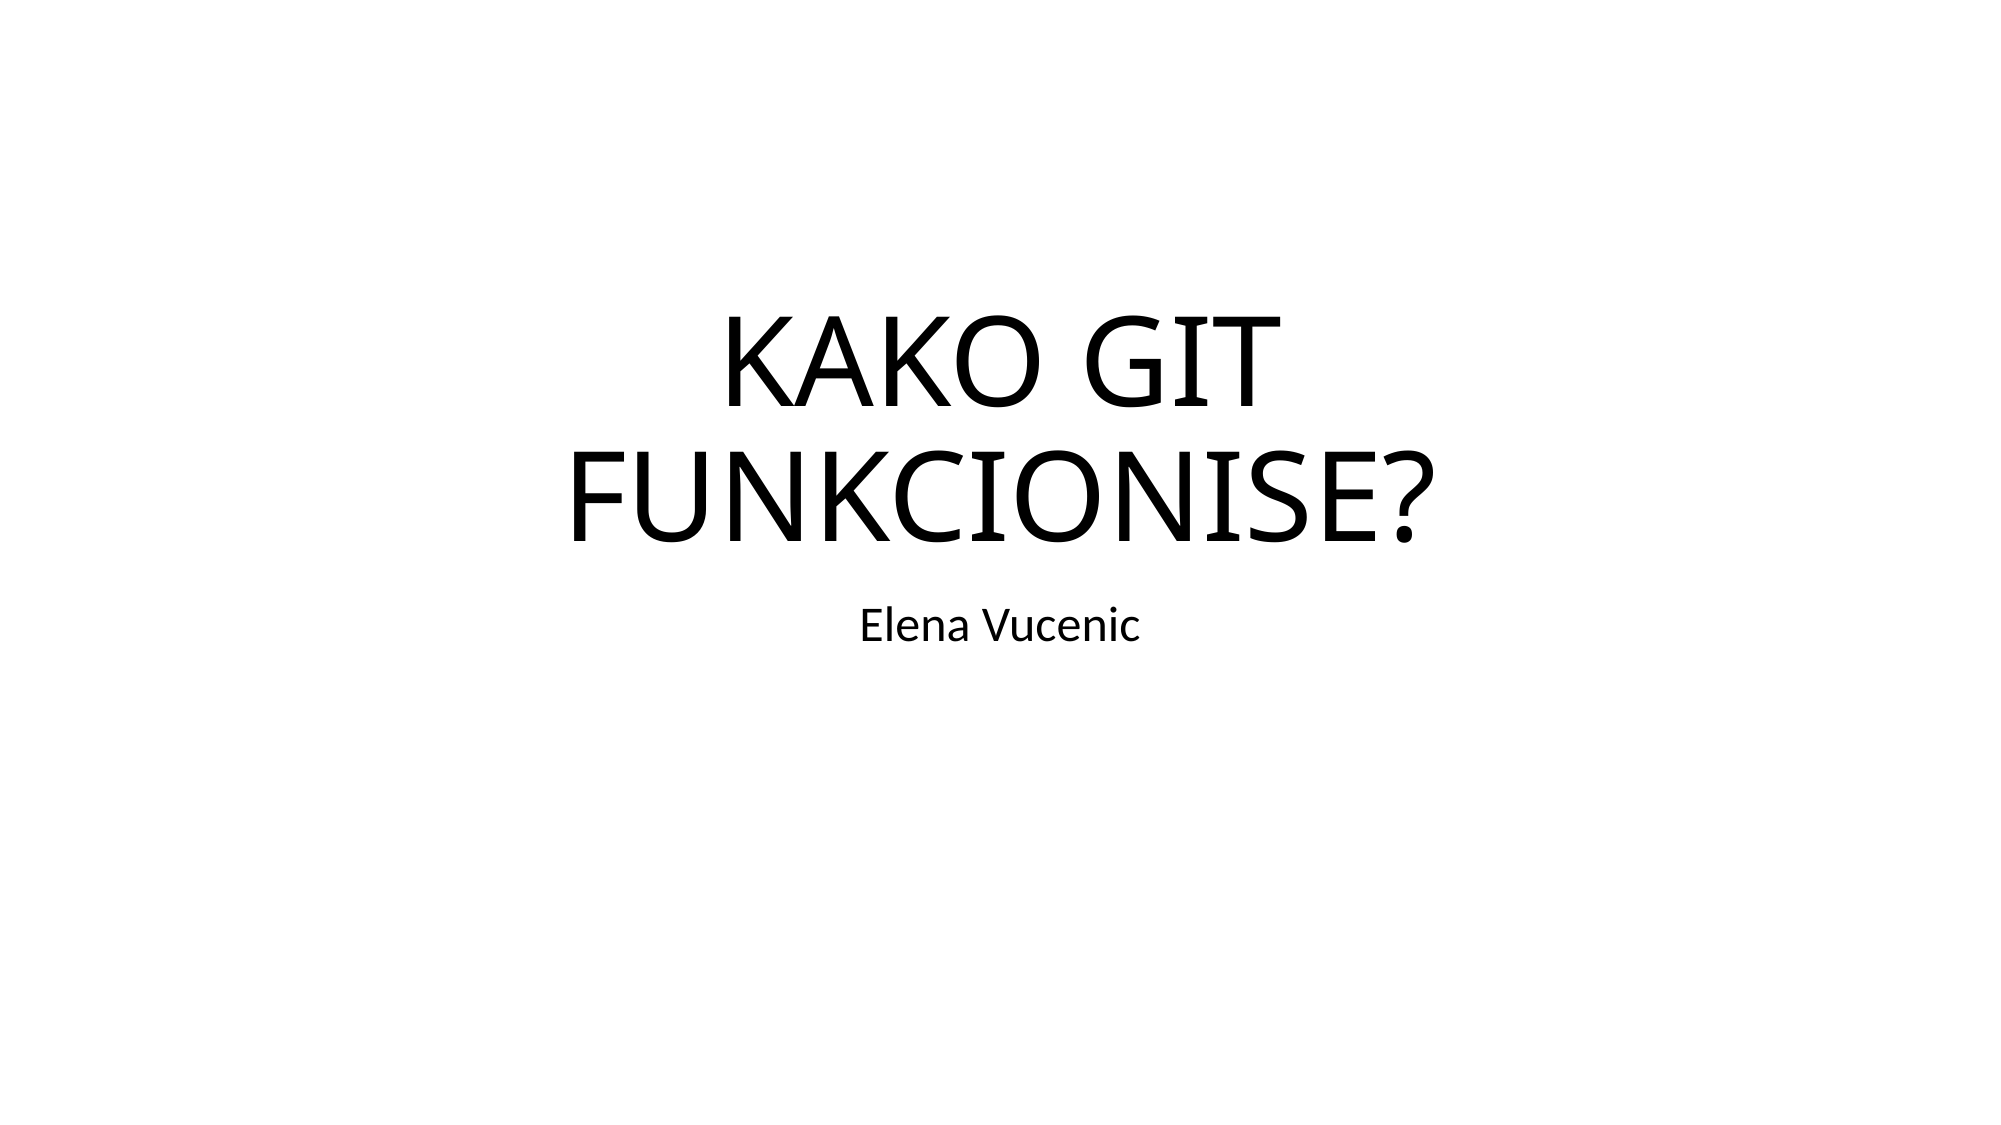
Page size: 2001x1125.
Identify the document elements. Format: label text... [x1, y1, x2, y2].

subtitle Elena Vucenic [249, 590, 1750, 863]
title KAKO GIT FUNKCIONISE? [249, 184, 1750, 576]
